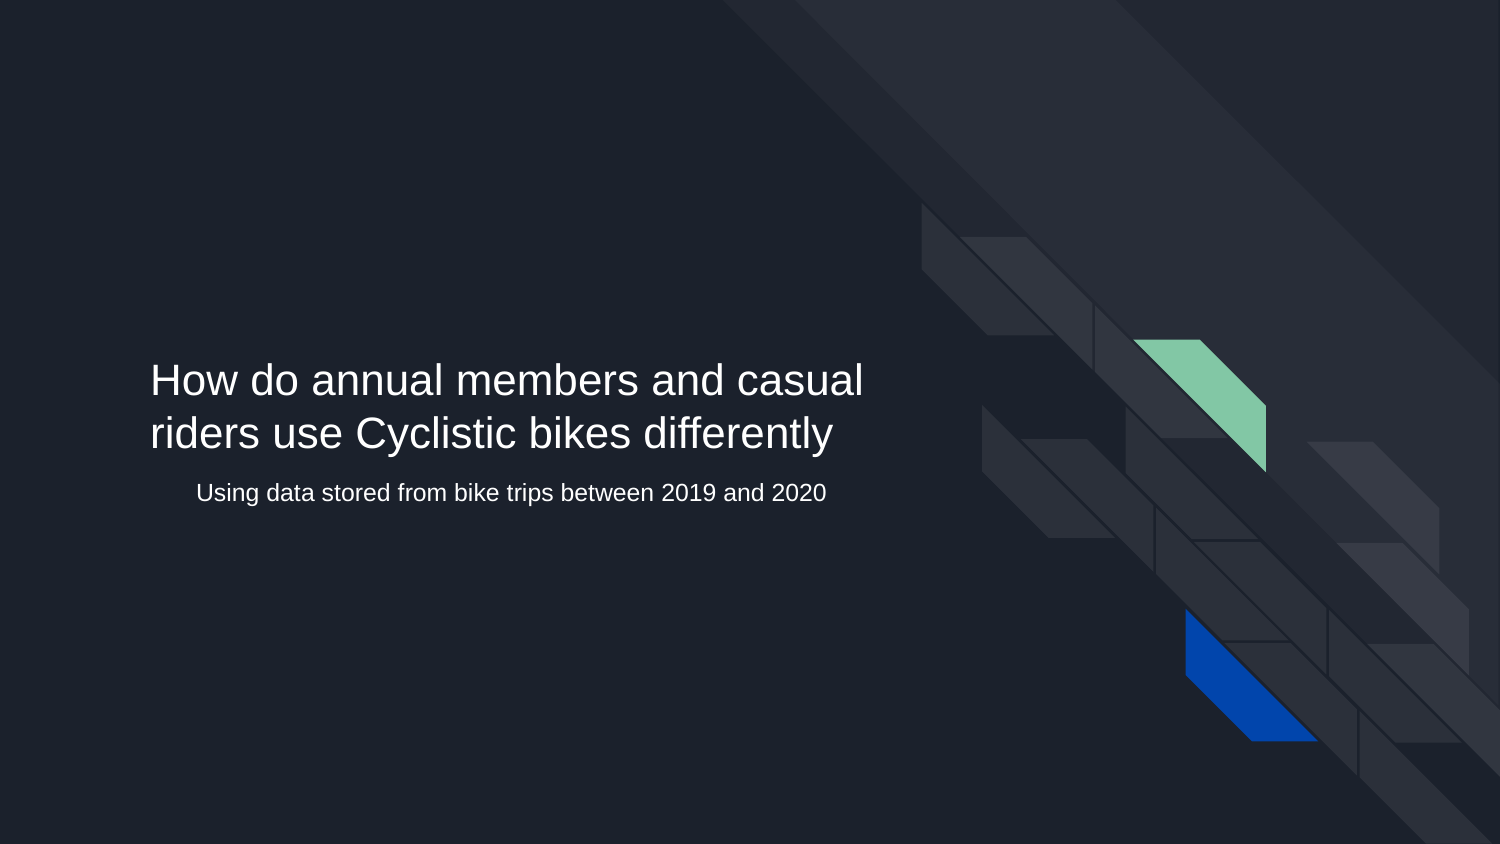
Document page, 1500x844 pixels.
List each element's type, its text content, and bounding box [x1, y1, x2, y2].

title How do annual members and casual riders use Cyclistic bikes differently Using data stored from bike trips between 2019 and 2020 [135, 336, 888, 526]
